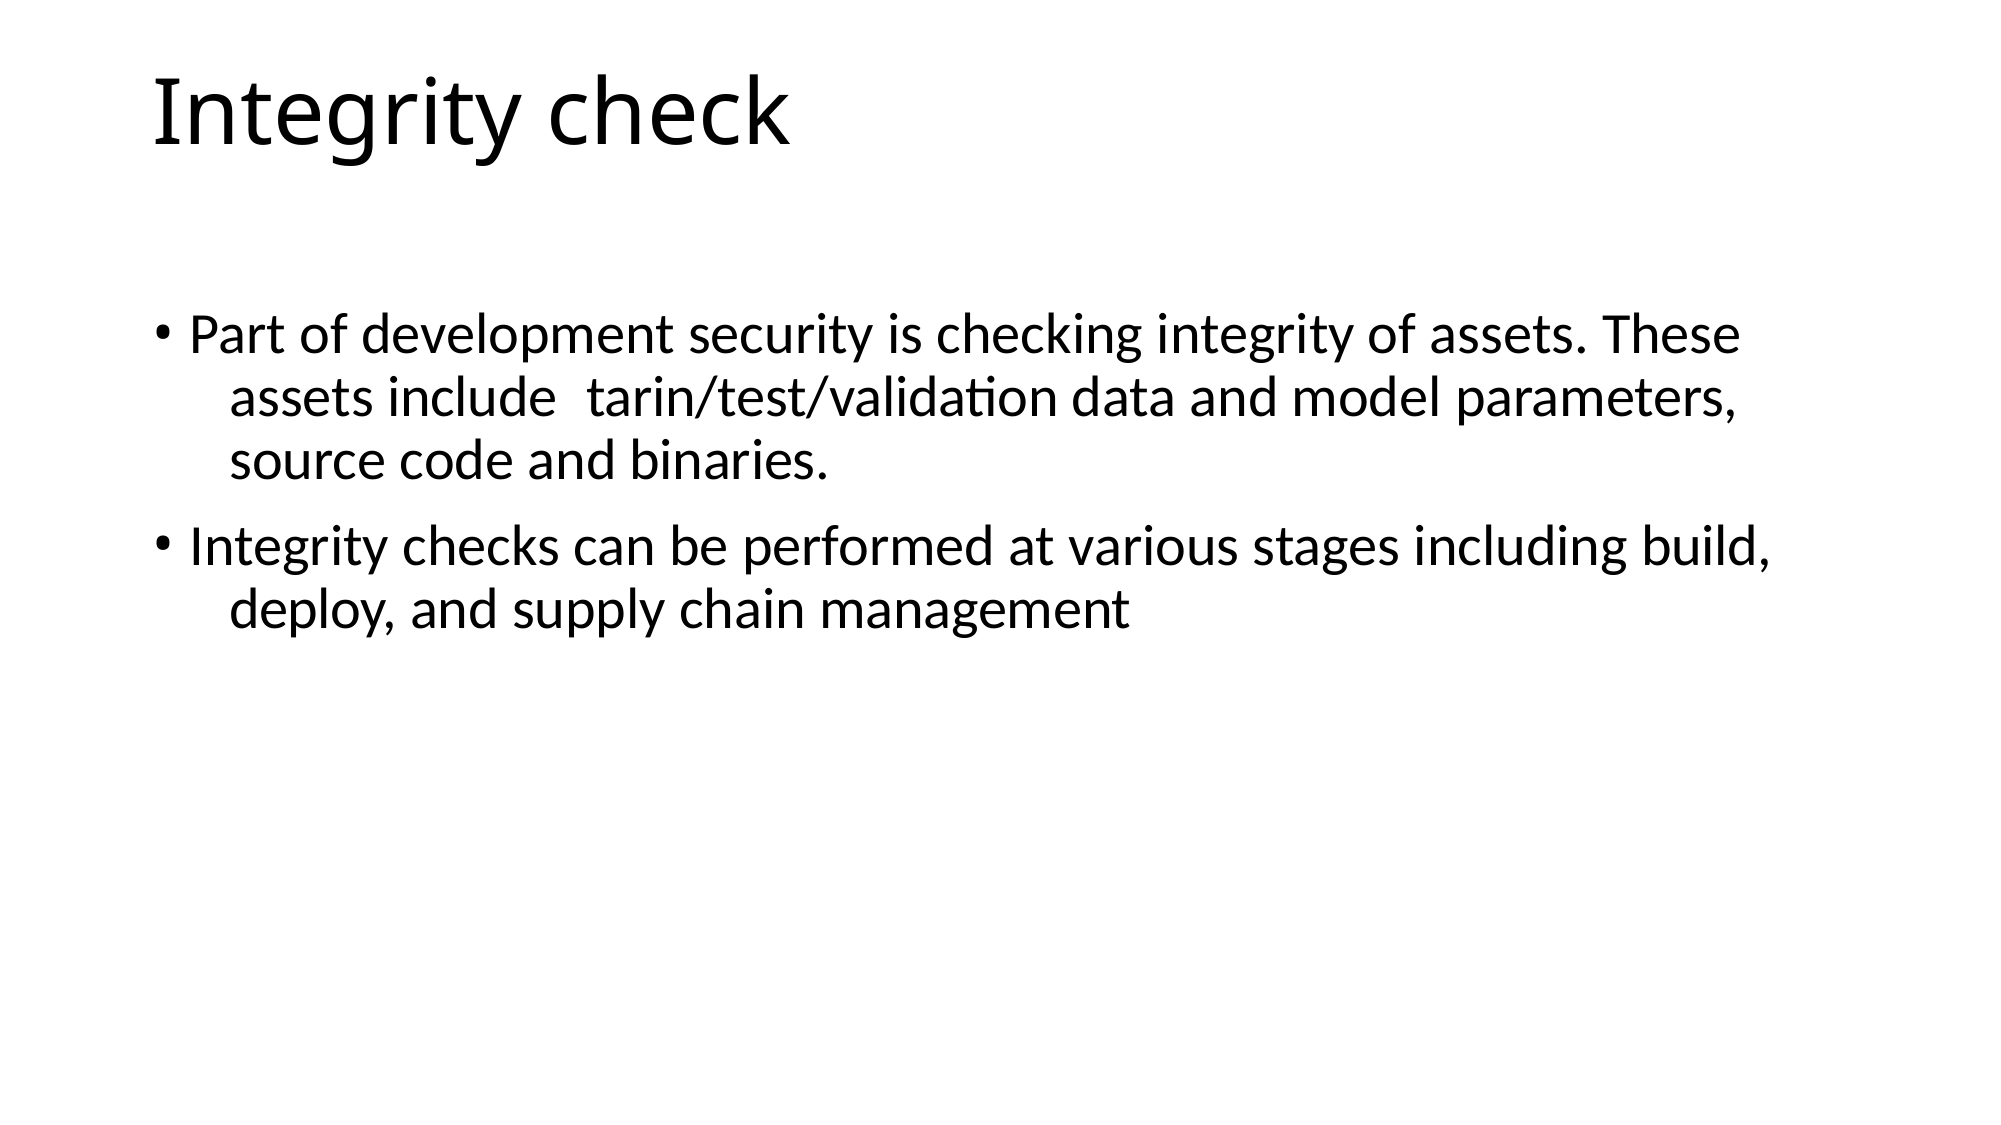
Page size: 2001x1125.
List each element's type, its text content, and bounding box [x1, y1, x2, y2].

text_box Part of development security is checking integrity of assets. These assets include tarin/test/validation data and model parameters, source code and binaries. Integrity checks can be performed at various stages including build, deploy, and supply chain management [150, 294, 1779, 640]
title Integrity check [41, 42, 1802, 241]
